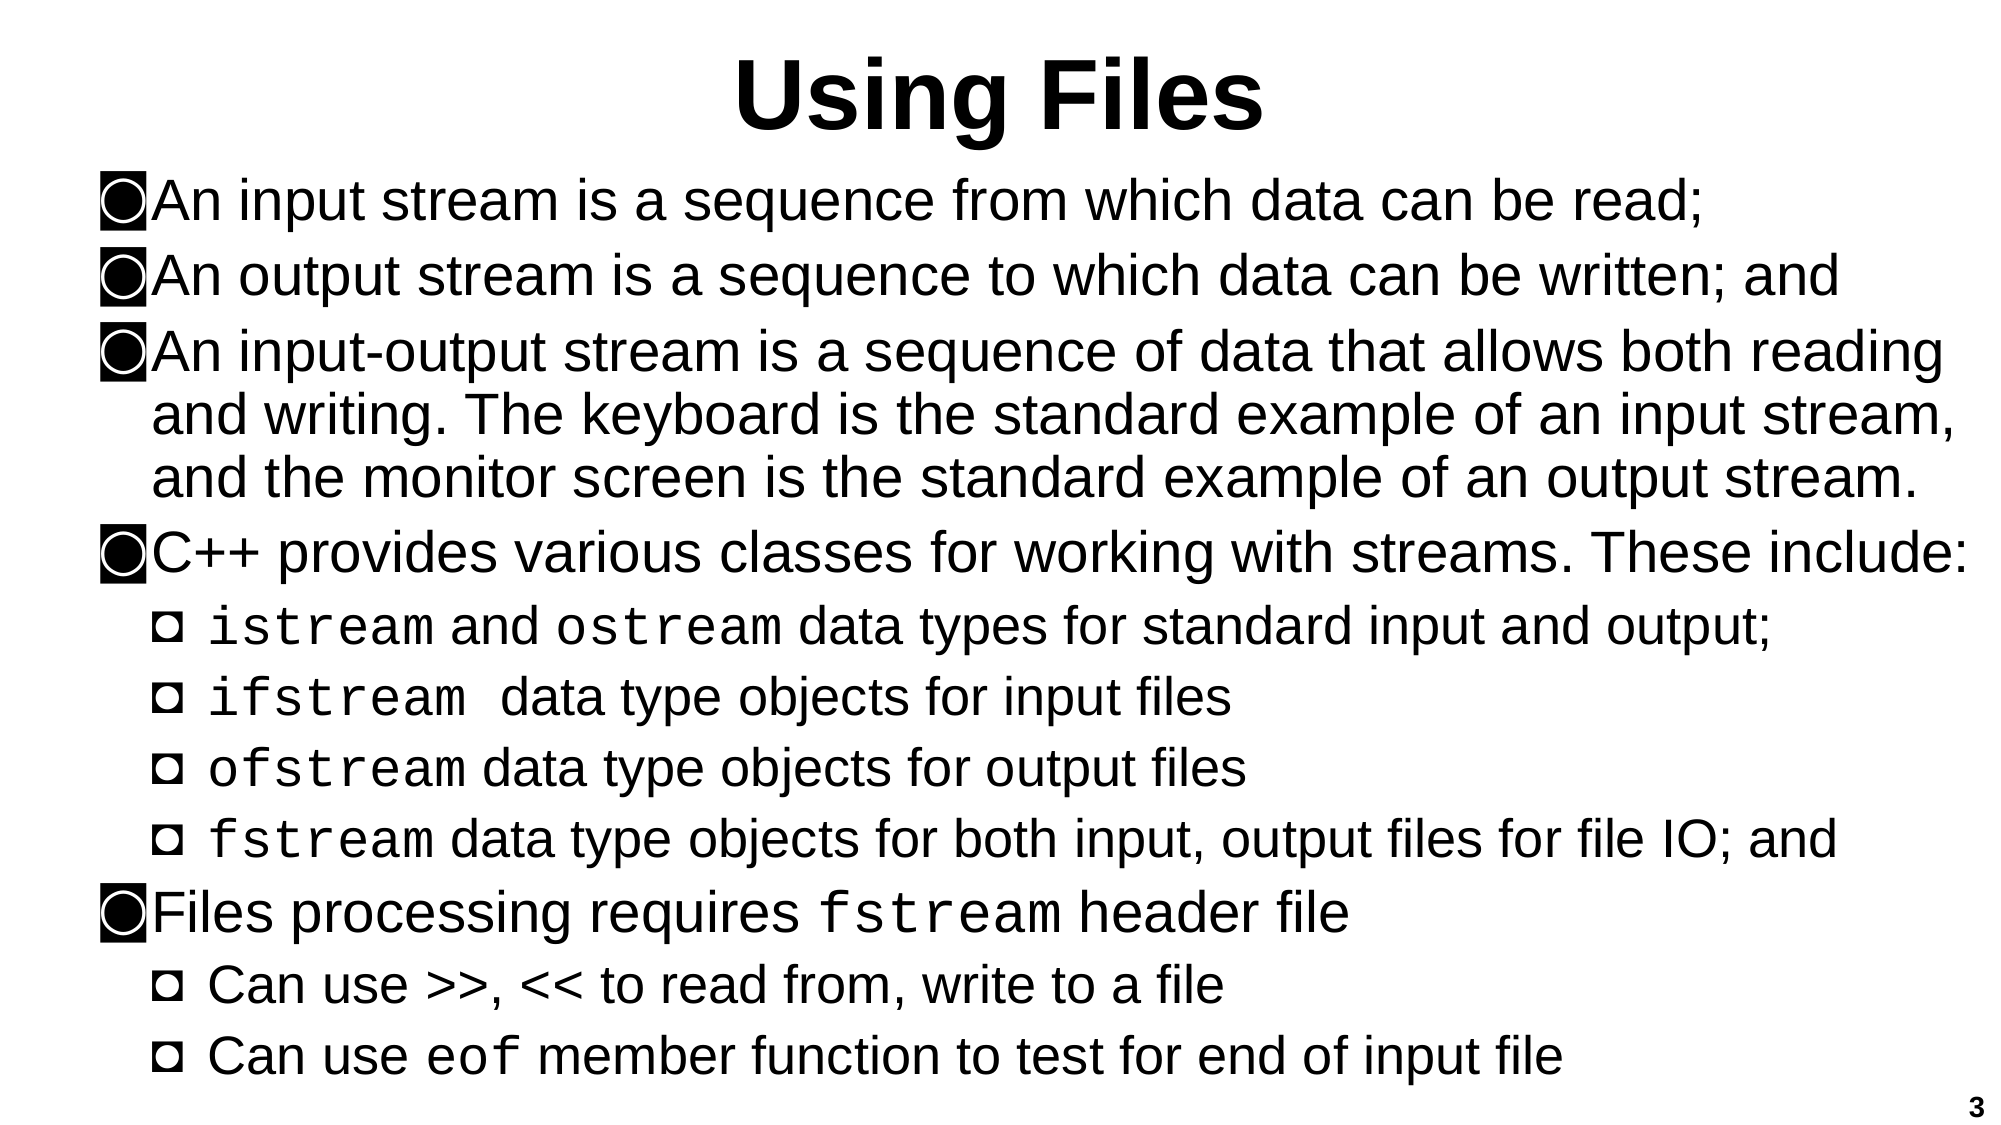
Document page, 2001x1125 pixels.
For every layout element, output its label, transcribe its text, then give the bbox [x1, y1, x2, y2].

title Using Files [0, 0, 2000, 180]
slide_number 3 [1909, 1087, 2000, 1125]
list An input stream is a sequence from which data can be read; An output stream is a sequence to which data can be written; and An input-output stream is a sequence of data that allows both reading and writing. The keyboard is the standard example of an input stream, and the monitor screen is the standard example of an output stream. C++ provides various classes for working with streams. These include: istream and ostream data types for standard input and output; ifstream data type objects for input files ofstream data type objects for output files fstream data type objects for both input, output files for file IO; and Files processing requires fstream header file Can use >>, << to read from, write to a file Can use eof member function to test for end of input file [80, 162, 2000, 1088]
